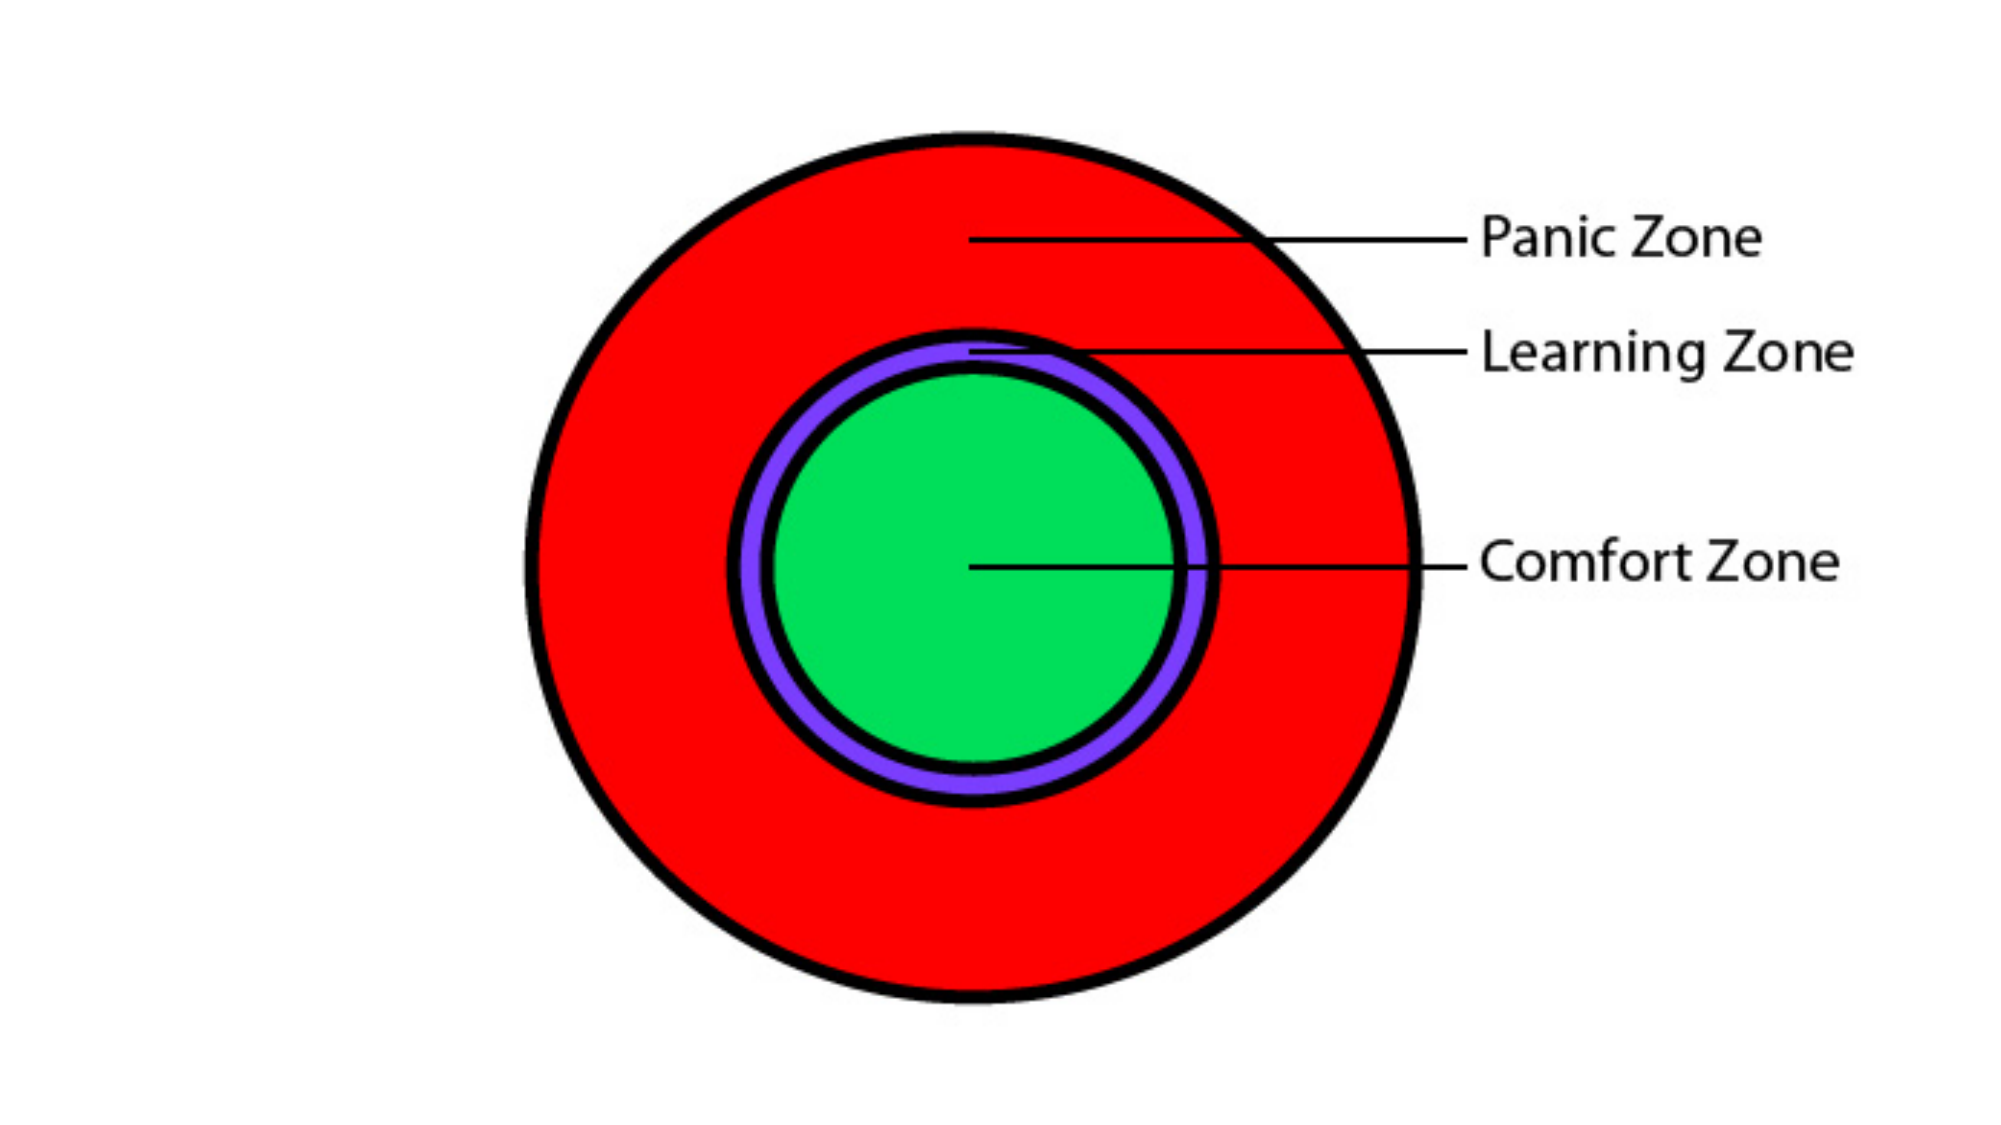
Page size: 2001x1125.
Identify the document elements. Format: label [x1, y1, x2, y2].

picture [454, 87, 1892, 1038]
